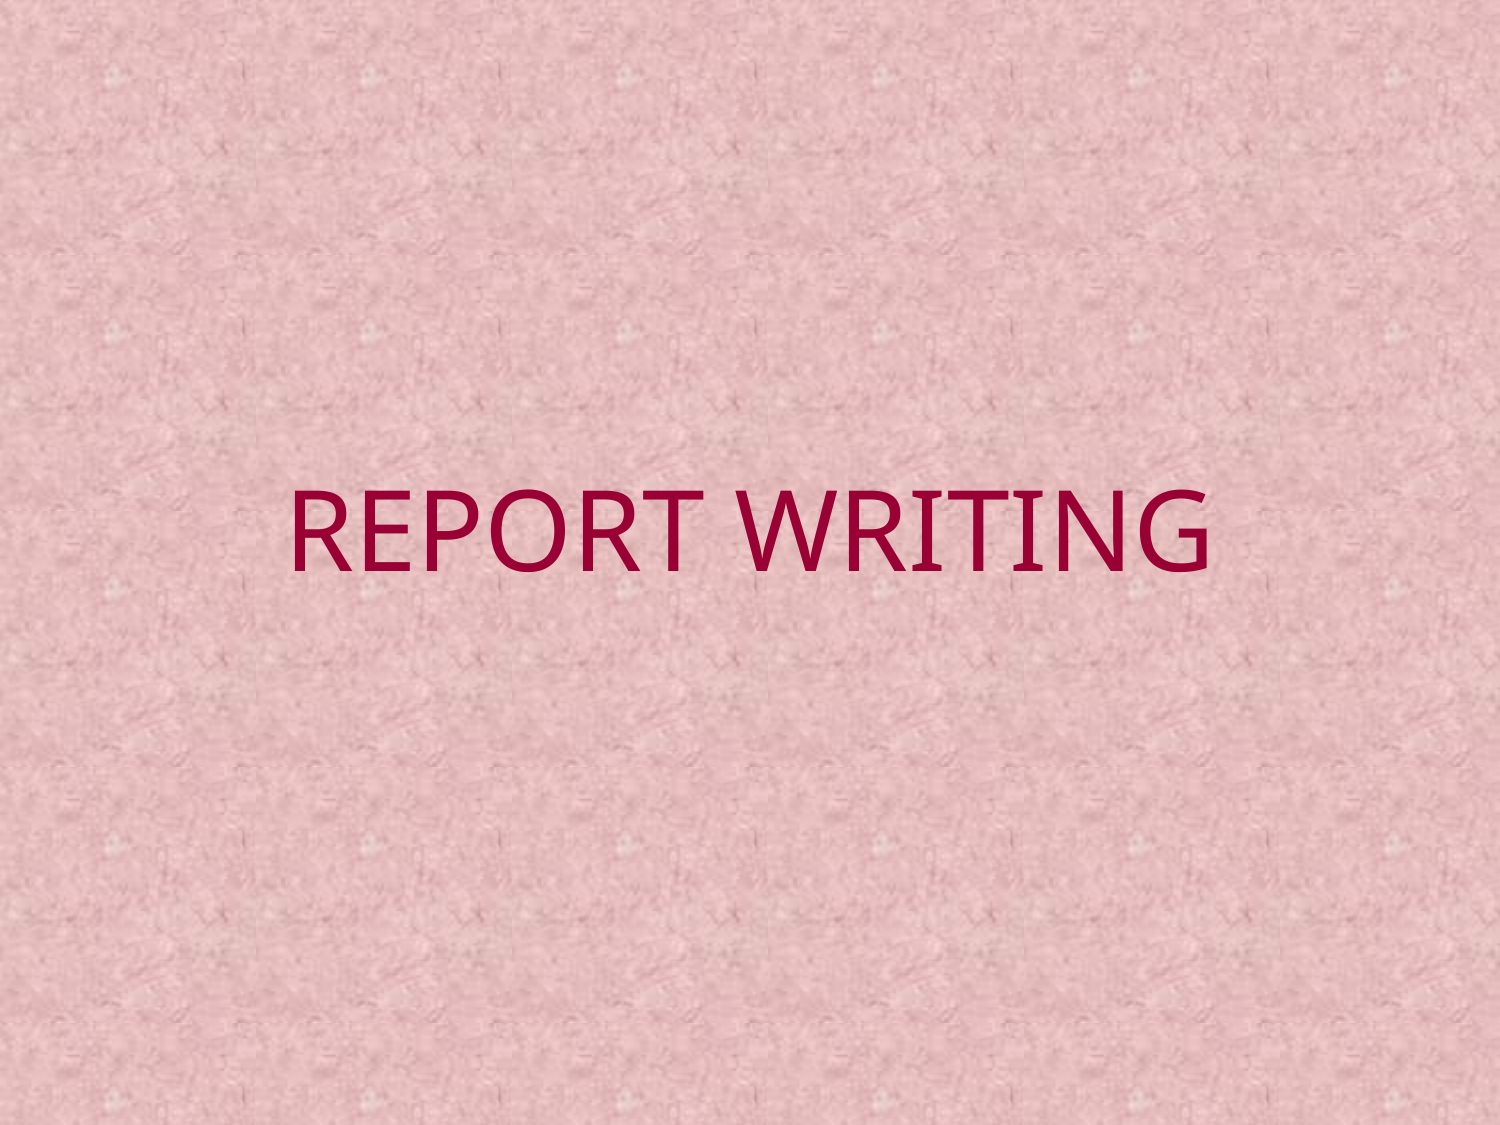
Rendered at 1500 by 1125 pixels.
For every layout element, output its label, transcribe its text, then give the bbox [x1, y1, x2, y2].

picture [0, 0, 1500, 1125]
title REPORT WRITING [75, 45, 1425, 1008]
